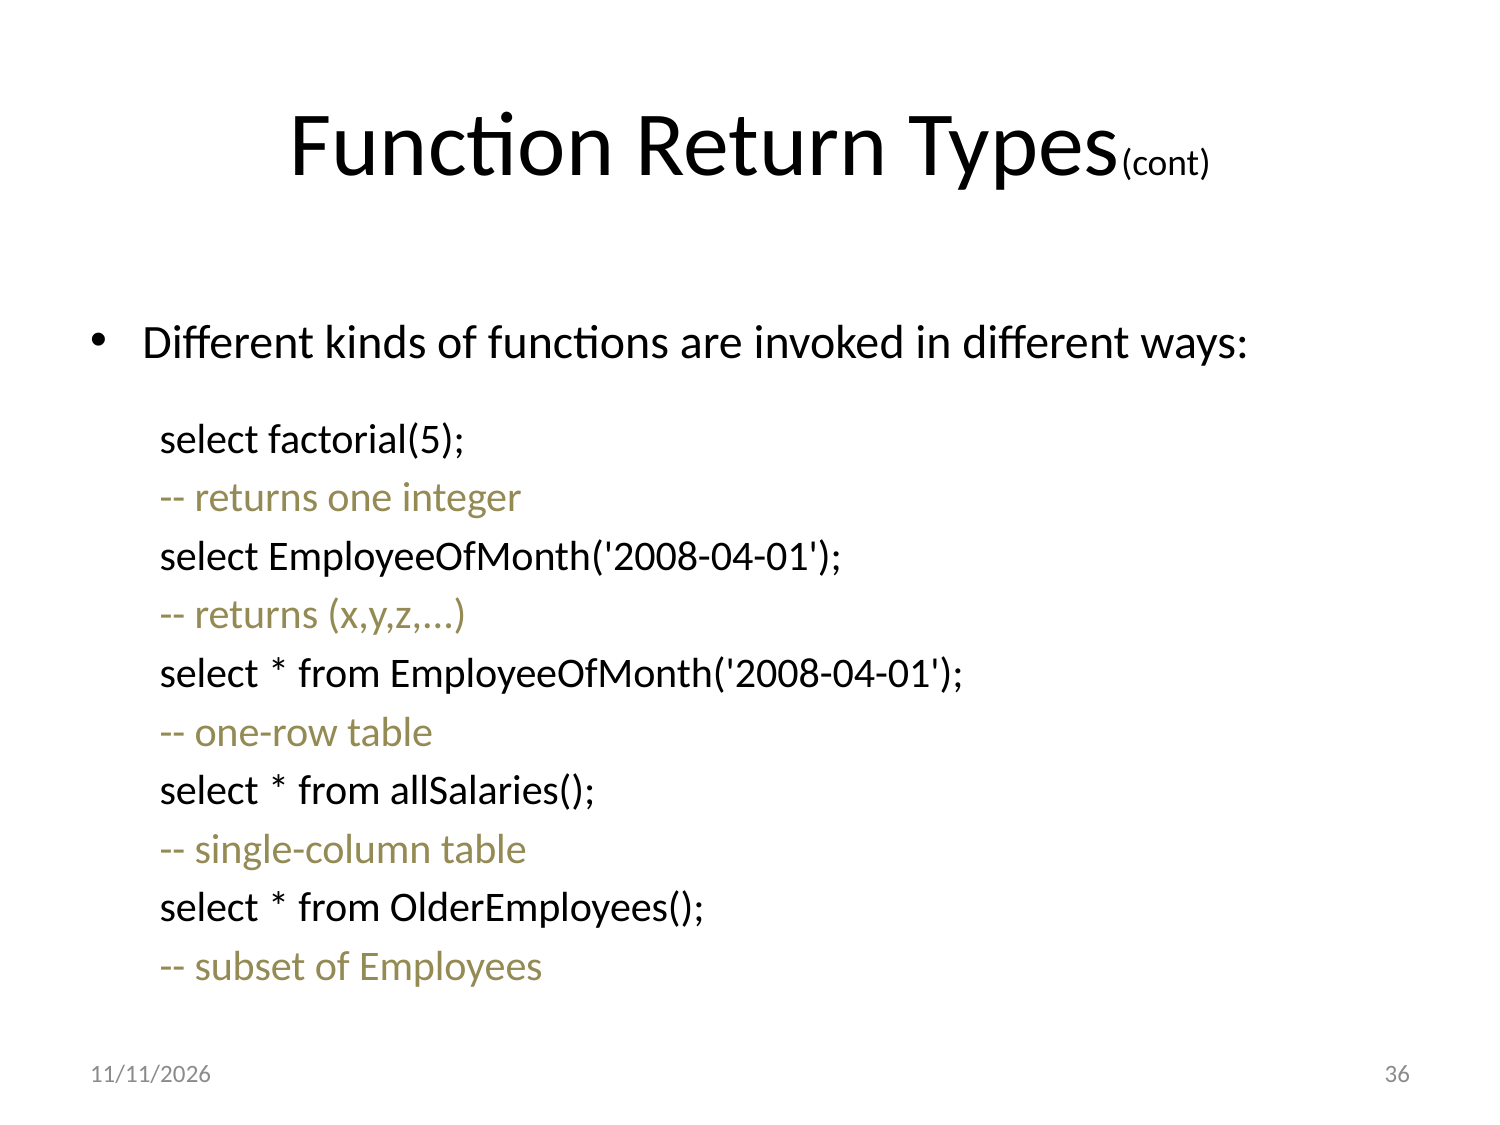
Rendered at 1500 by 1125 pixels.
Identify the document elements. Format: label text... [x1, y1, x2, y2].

title Function Return Types(cont) [75, 45, 1425, 233]
list Different kinds of functions are invoked in different ways: select factorial(5); -- returns one integer select EmployeeOfMonth('2008-04-01'); -- returns (x,y,z,...) select * from EmployeeOfMonth('2008-04-01'); -- one-row table select * from allSalaries(); -- single-column table select * from OlderEmployees(); -- subset of Employees [75, 262, 1425, 1005]
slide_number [75, 1042, 425, 1103]
slide_number 36 [1074, 1042, 1425, 1103]
